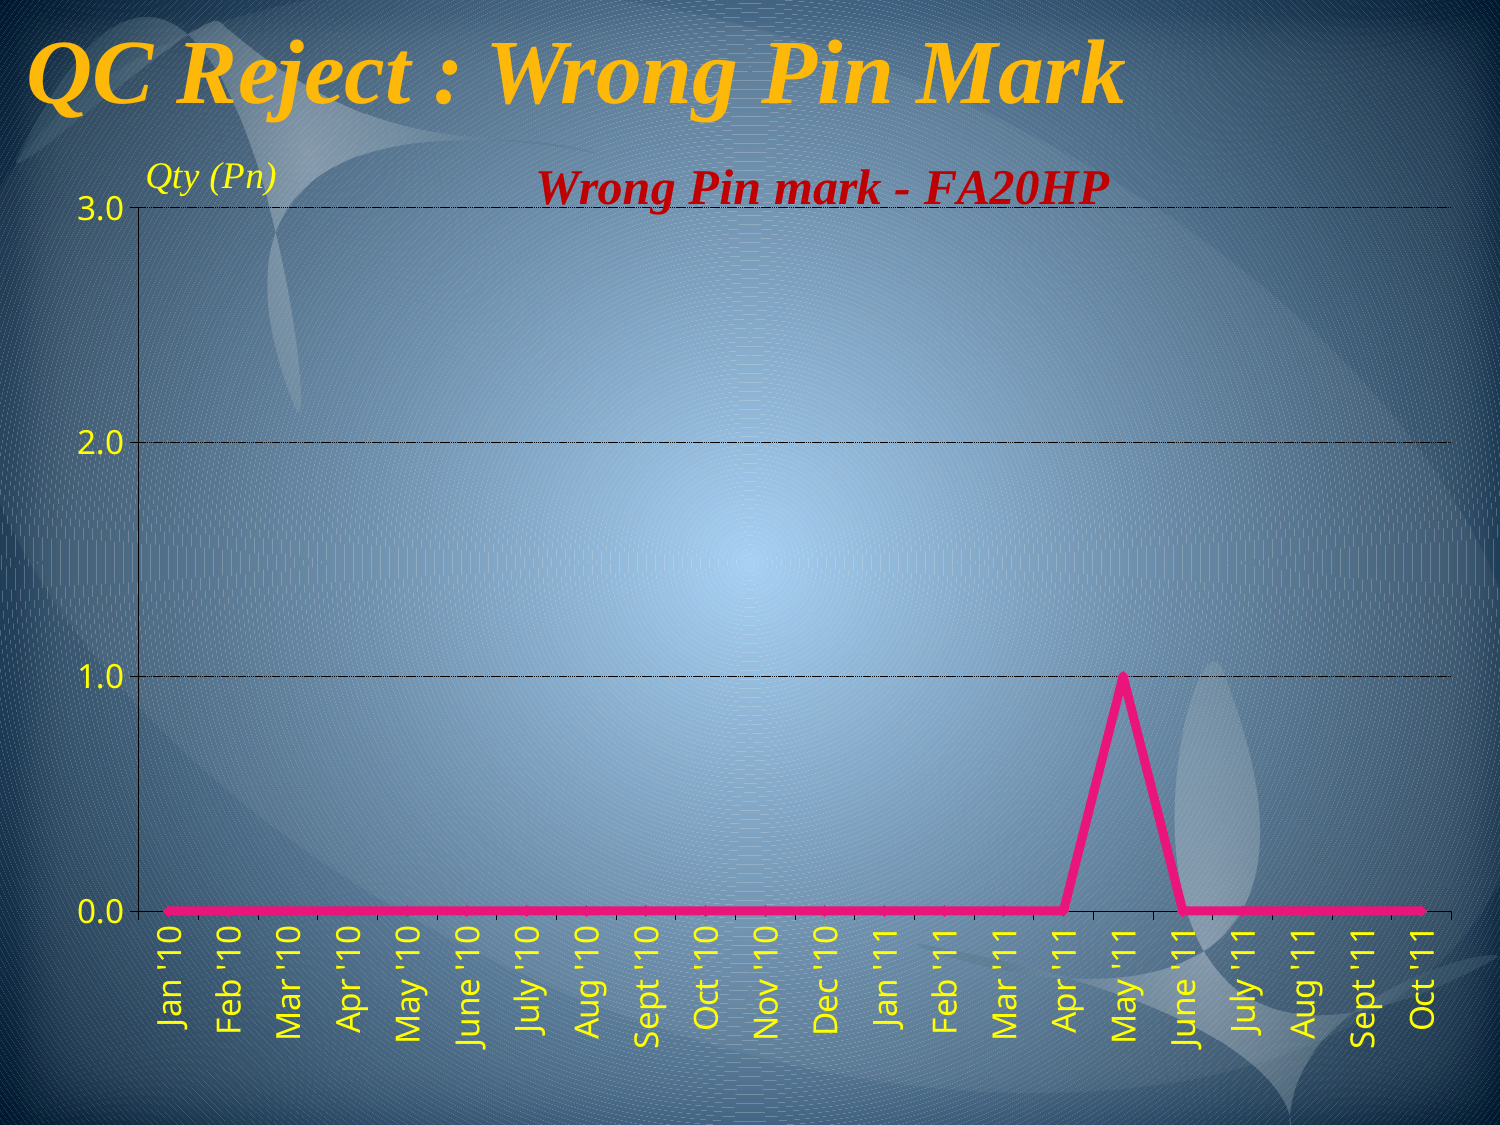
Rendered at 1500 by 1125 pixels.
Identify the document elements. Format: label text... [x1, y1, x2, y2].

picture [0, 0, 1500, 1125]
chart [34, 128, 1466, 1091]
title QC Reject : Wrong Pin Mark [11, 17, 1355, 118]
